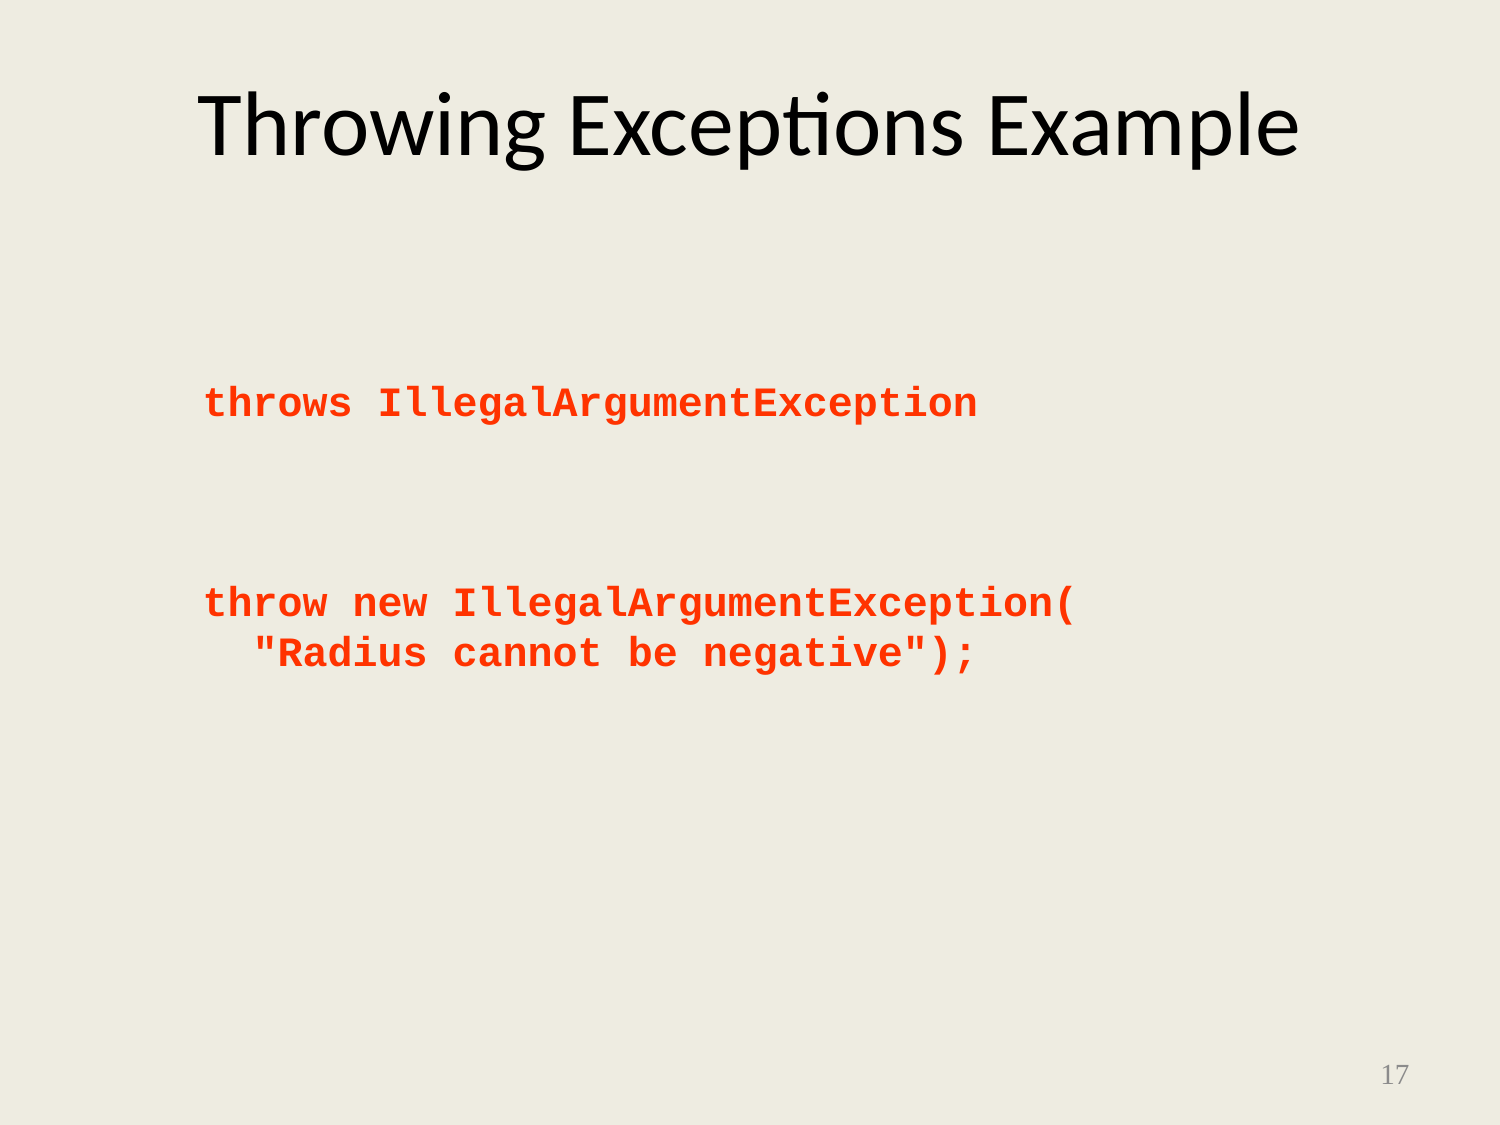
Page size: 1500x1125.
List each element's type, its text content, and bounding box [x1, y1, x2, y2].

title Throwing Exceptions Example [112, 0, 1388, 237]
list /** Set a new radius */ public void setRadius(double newRadius) throws IllegalArgumentException { if (newRadius >= 0) radius = newRadius; else throw new IllegalArgumentException( "Radius cannot be negative"); } [37, 237, 1463, 975]
slide_number 17 [1074, 1042, 1425, 1103]
